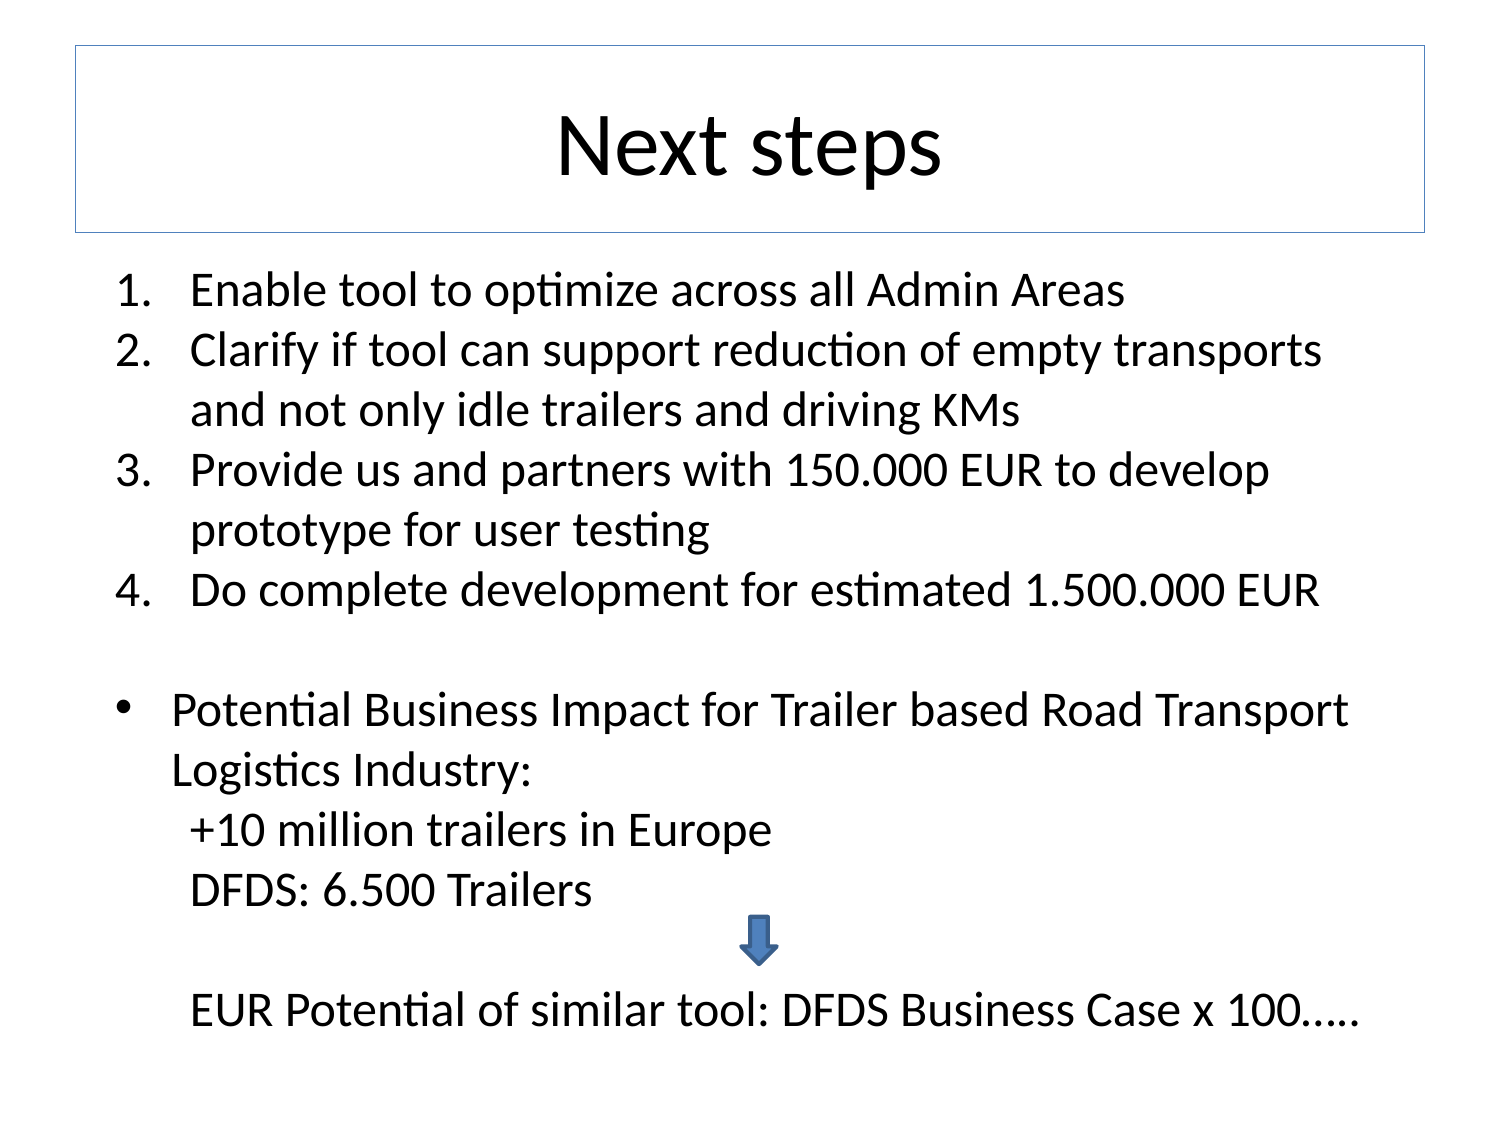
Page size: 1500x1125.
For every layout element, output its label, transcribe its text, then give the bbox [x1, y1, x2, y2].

title Next steps [75, 45, 1425, 233]
text_box Enable tool to optimize across all Admin Areas Clarify if tool can support reduction of empty transports and not only idle trailers and driving KMs Provide us and partners with 150.000 EUR to develop prototype for user testing Do complete development for estimated 1.500.000 EUR Potential Business Impact for Trailer based Road Transport Logistics Industry: +10 million trailers in Europe DFDS: 6.500 Trailers EUR Potential of similar tool: DFDS Business Case x 100….. [100, 248, 1400, 1044]
text_box [739, 914, 779, 967]
